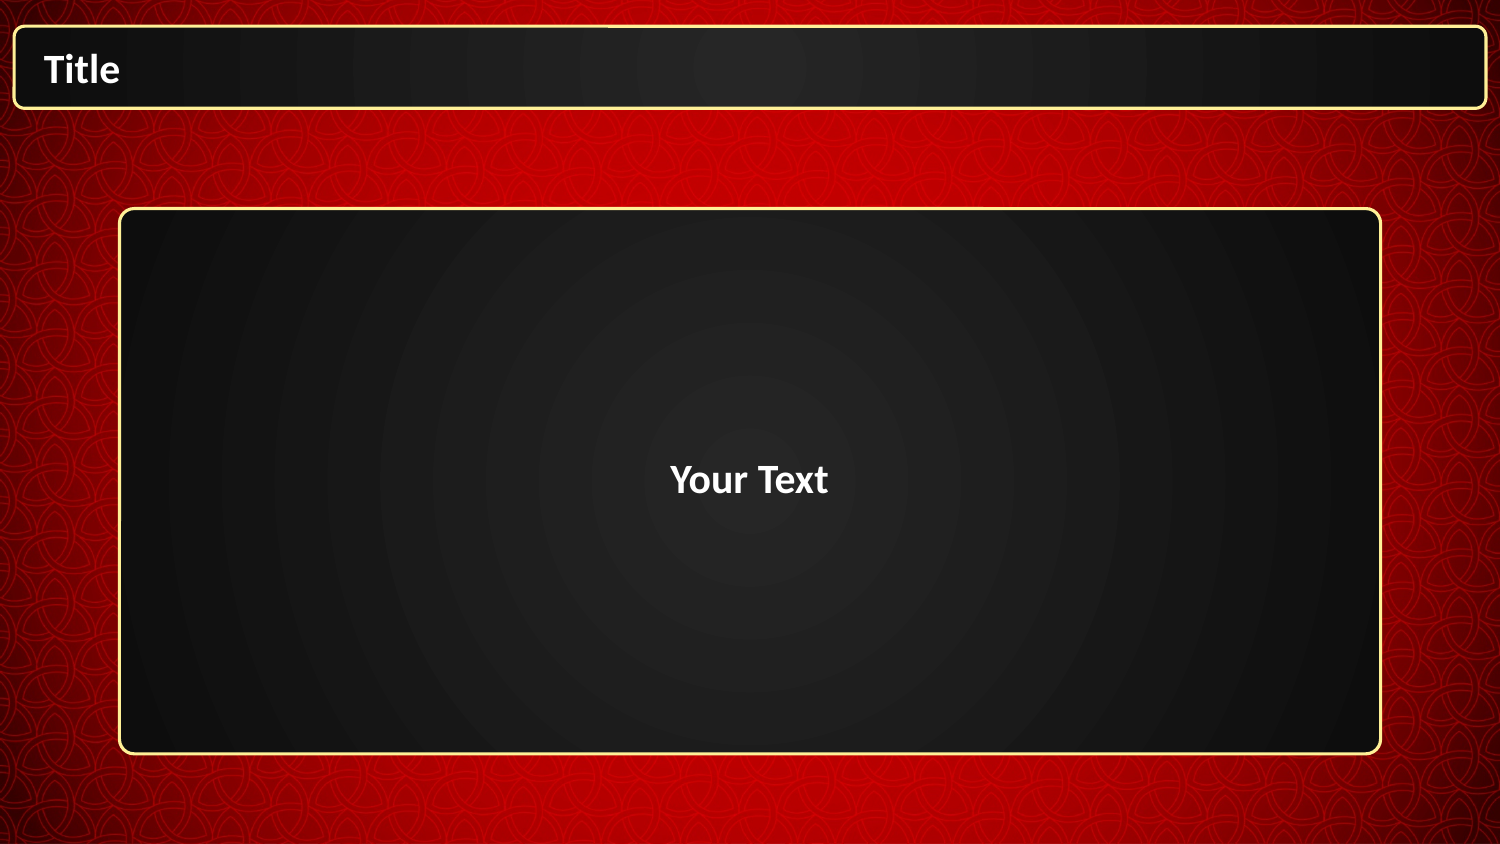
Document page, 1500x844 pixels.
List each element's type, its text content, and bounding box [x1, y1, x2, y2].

text_box [14, 26, 1486, 109]
text_box Your Text [655, 444, 844, 509]
picture [0, 0, 1500, 844]
text_box [119, 208, 1381, 754]
text_box Title [28, 34, 136, 100]
